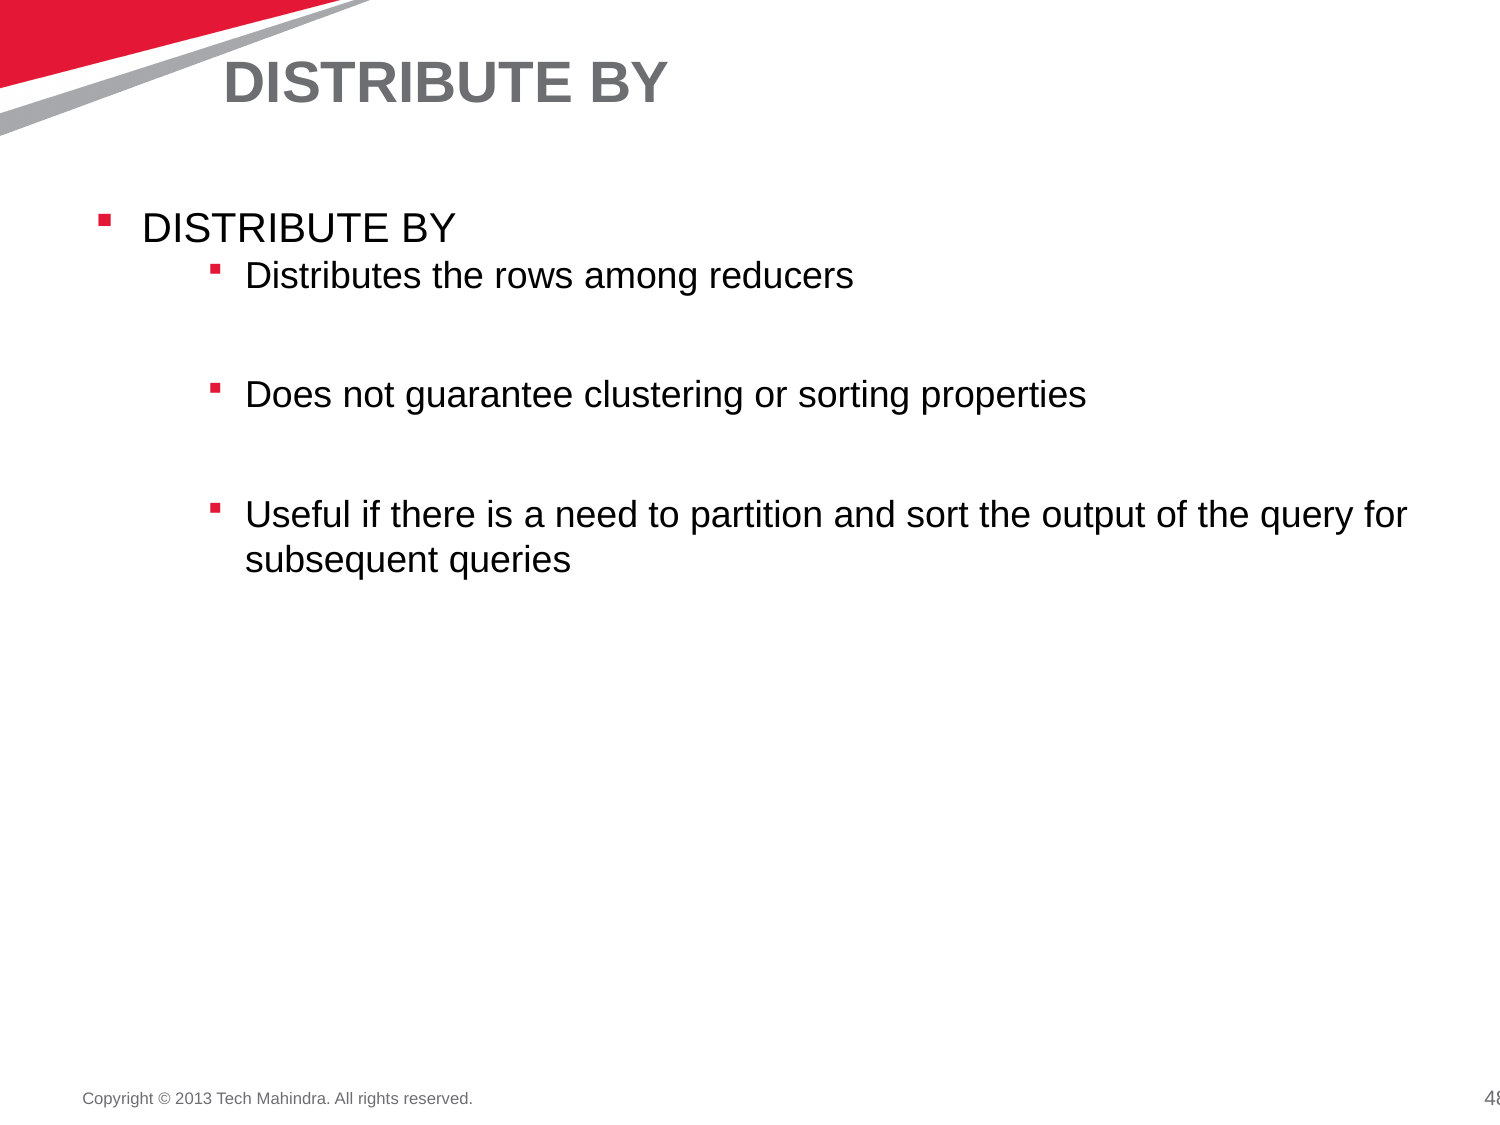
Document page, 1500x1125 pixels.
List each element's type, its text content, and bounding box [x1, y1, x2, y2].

list DISTRIBUTE BY Distributes the rows among reducers Does not guarantee clustering or sorting properties Useful if there is a need to partition and sort the output of the query for subsequent queries [94, 200, 1452, 632]
title DISTRIBUTE BY [223, 43, 1452, 188]
picture [0, 0, 373, 136]
